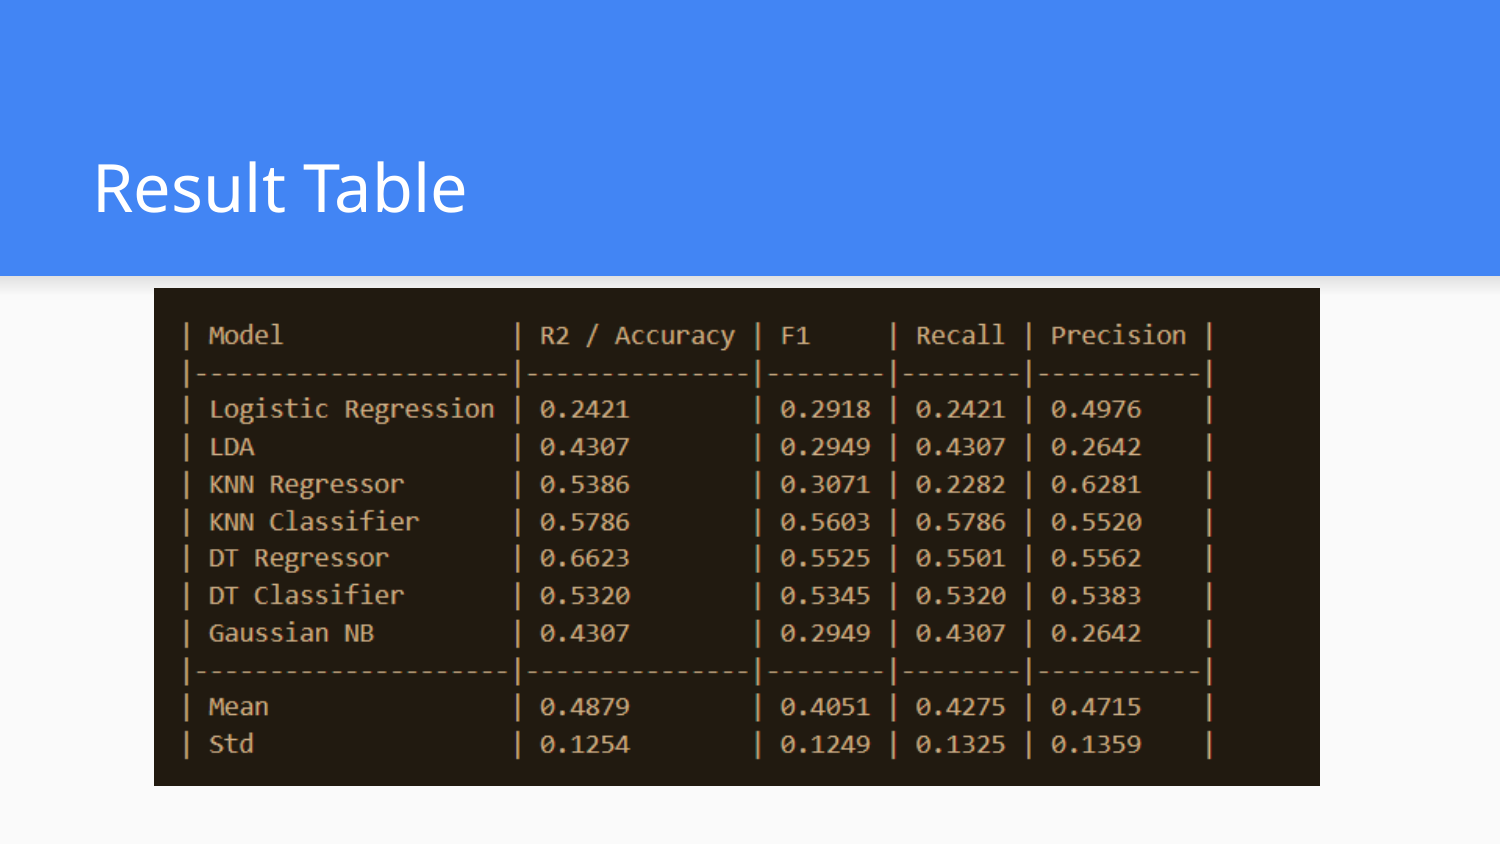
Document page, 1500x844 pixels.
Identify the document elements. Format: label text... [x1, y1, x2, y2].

title Result Table [77, 121, 1427, 248]
picture [153, 288, 1320, 786]
